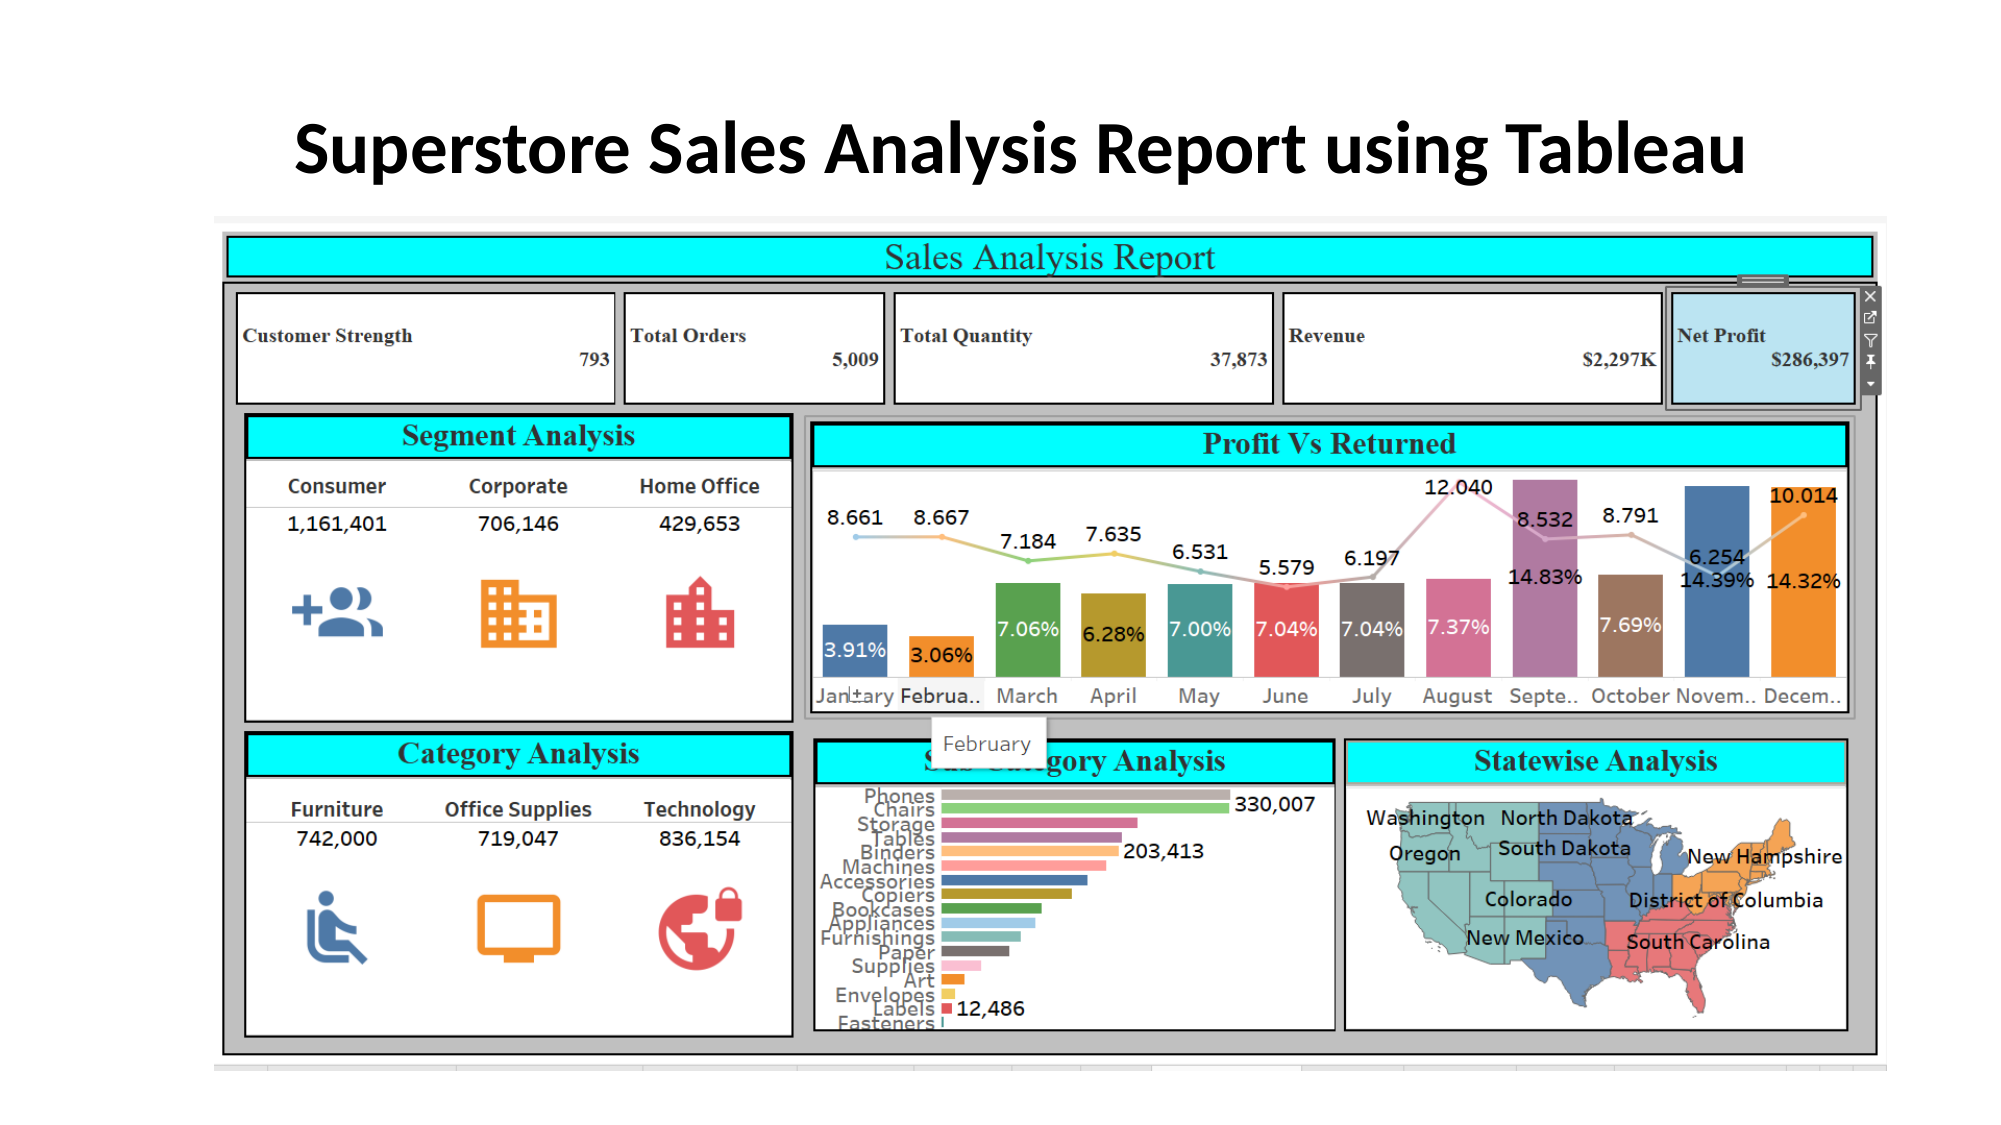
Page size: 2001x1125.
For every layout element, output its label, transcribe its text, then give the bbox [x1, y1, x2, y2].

title Superstore Sales Analysis Report using Tableau [254, 72, 1790, 198]
picture [214, 216, 1887, 1071]
